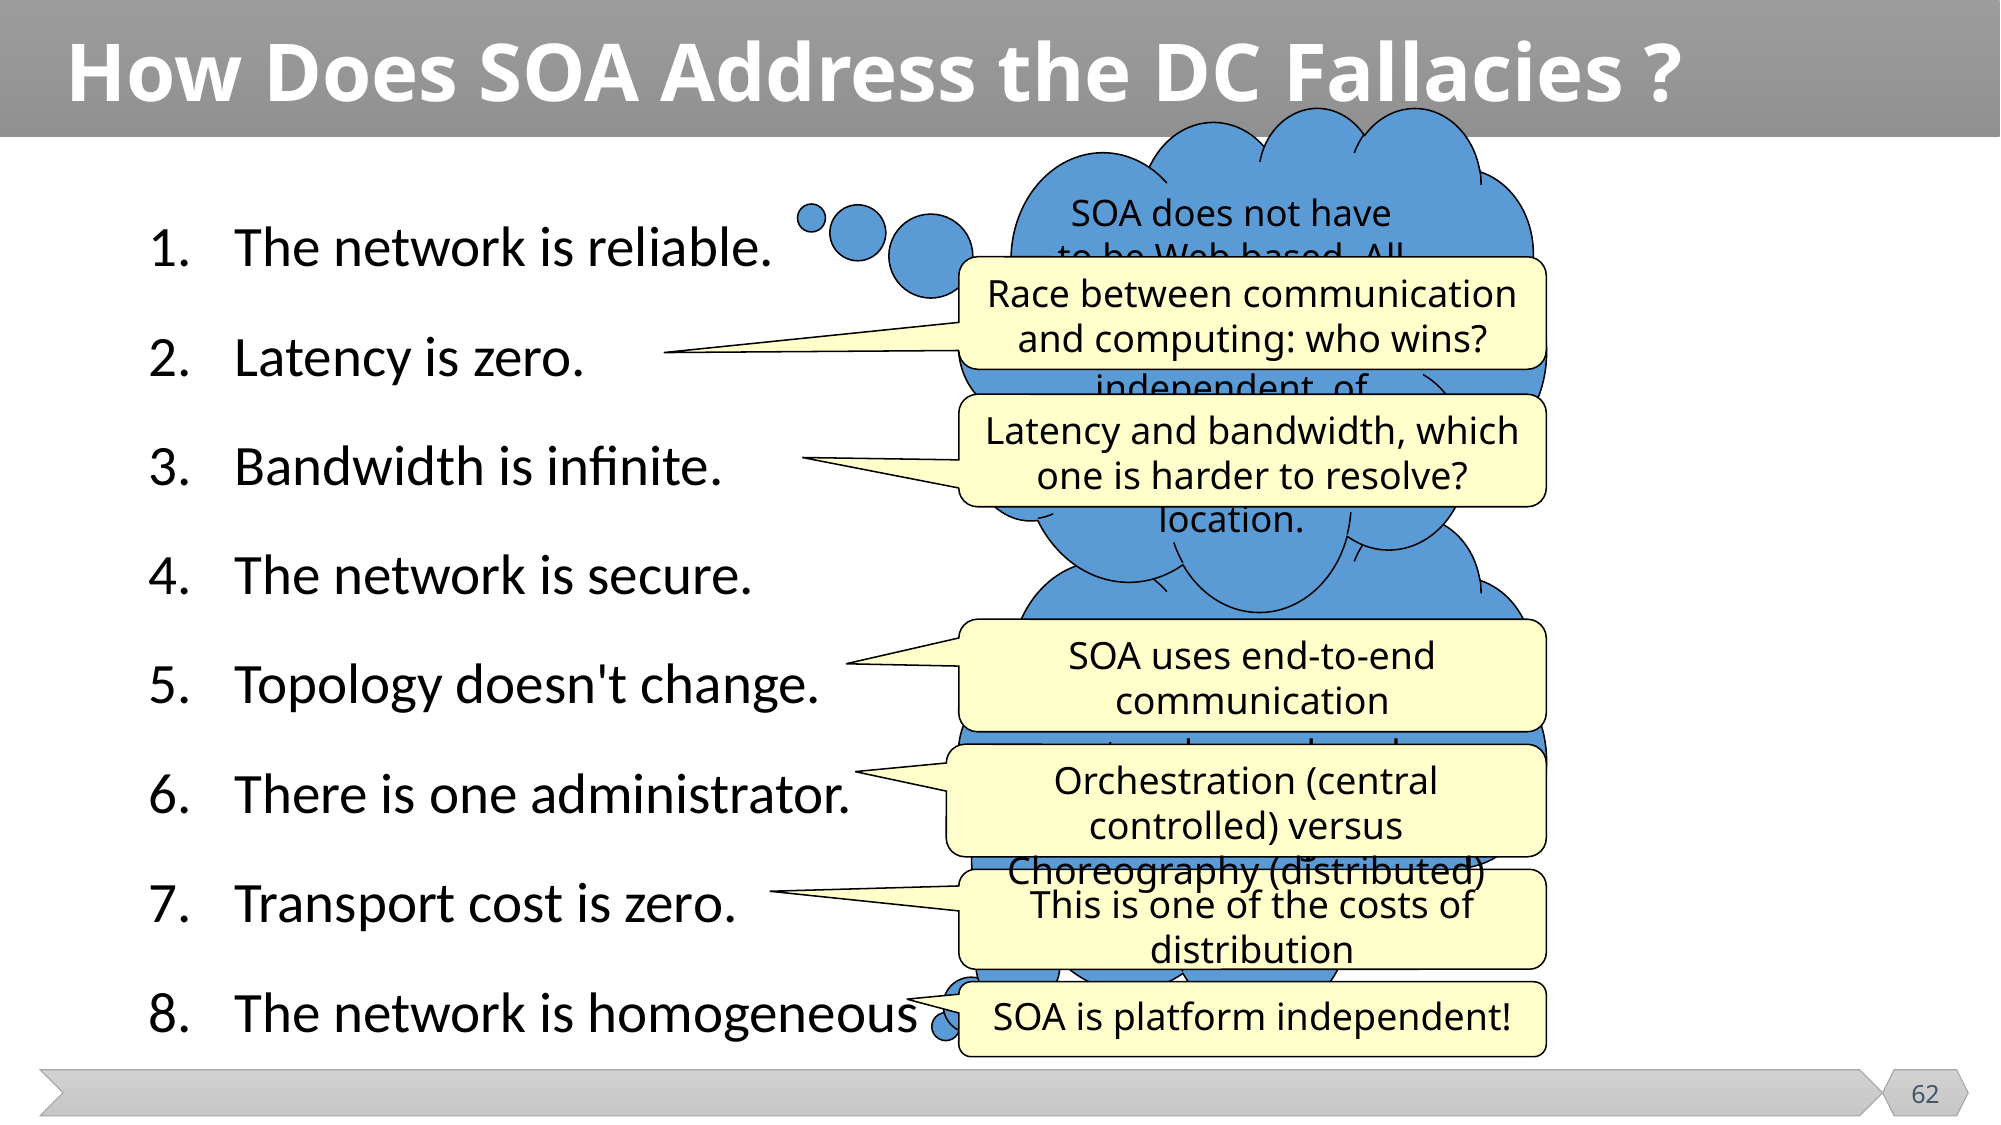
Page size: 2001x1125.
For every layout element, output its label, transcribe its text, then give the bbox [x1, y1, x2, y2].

list The network is reliable. Latency is zero. Bandwidth is infinite. The network is secure. Topology doesn't change. There is one administrator. Transport cost is zero. The network is homogeneous [133, 181, 967, 1057]
text_box SOA is platform independent! [958, 1020, 1547, 1057]
text_box SOA uses end-to-end communication [846, 638, 958, 667]
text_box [958, 106, 1547, 1020]
text_box Latency and bandwidth, which one is harder to resolve? [802, 457, 958, 488]
text_box This is one of the costs of distribution [769, 885, 958, 911]
text_box Race between communication and computing: who wins? [663, 322, 958, 353]
text_box Orchestration (central controlled) versus Choreography (distributed) [855, 745, 958, 856]
title How Does SOA Address the DC Fallacies ? [50, 24, 1738, 128]
text_box SOA is platform independent! [906, 994, 958, 1013]
slide_number 62 [1882, 1065, 1969, 1125]
